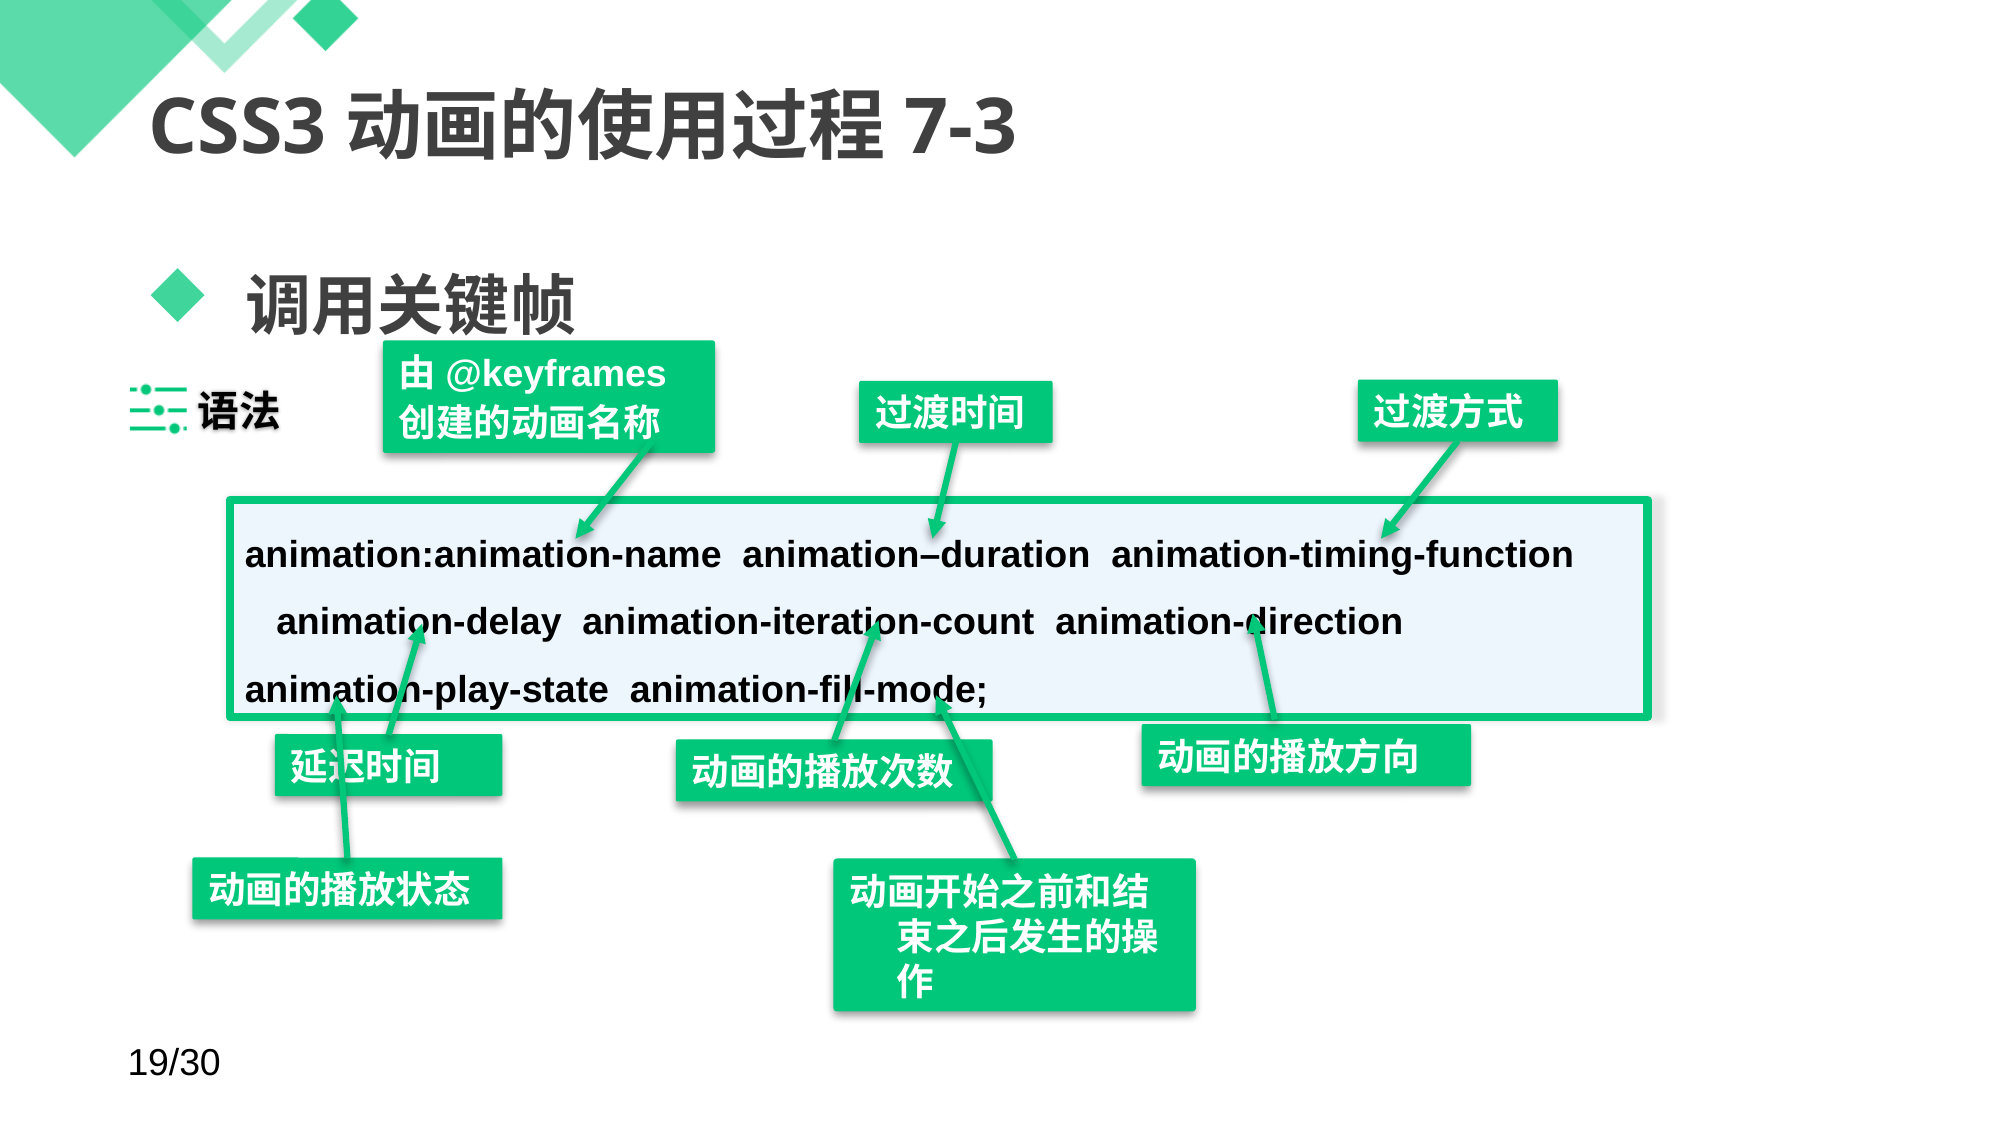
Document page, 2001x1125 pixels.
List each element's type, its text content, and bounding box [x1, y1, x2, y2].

text_box 动画的播放方向 [1142, 724, 1471, 786]
text_box 延迟时间 [275, 734, 330, 796]
text_box 过渡时间 [859, 381, 1052, 443]
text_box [126, 376, 298, 443]
text_box 延迟时间 [353, 734, 502, 796]
text_box 过渡方式 [1358, 380, 1558, 441]
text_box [833, 620, 879, 740]
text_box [935, 694, 1016, 858]
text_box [932, 441, 957, 539]
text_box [575, 440, 653, 539]
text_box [1252, 613, 1276, 720]
picture [0, 0, 2000, 1125]
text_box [388, 623, 423, 735]
text_box 动画的播放状态 [193, 858, 502, 919]
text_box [336, 694, 348, 858]
text_box 由@keyframes 创建的动画名称 [383, 341, 715, 453]
text_box animation:animation-name animation–duration animation-timing-function animation-delay animation-iteration-count animation-direction animation-play-state animation-fill-mode; [230, 499, 1648, 718]
text_box 动画的播放次数 [676, 740, 930, 801]
text_box 动画开始之前和结束之后发生的操作 [834, 859, 1196, 1011]
list 调用关键帧 [126, 214, 1880, 1006]
title CSS3动画的使用过程7-3 [129, 45, 1692, 201]
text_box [1380, 440, 1459, 539]
